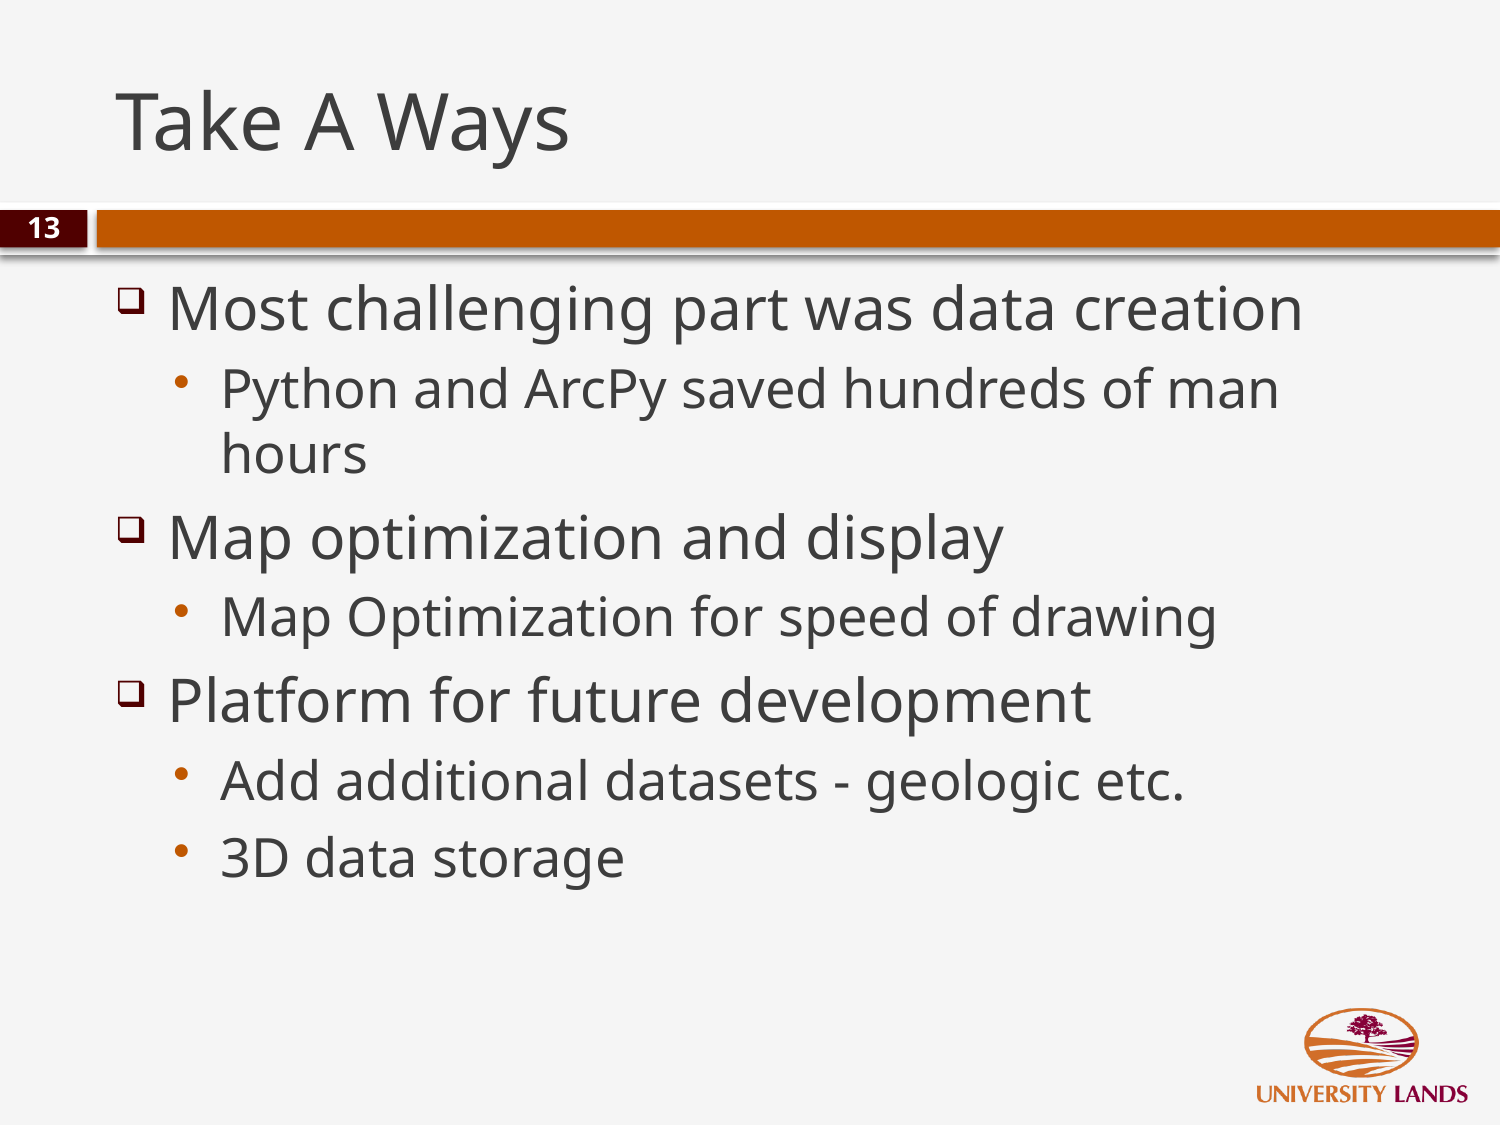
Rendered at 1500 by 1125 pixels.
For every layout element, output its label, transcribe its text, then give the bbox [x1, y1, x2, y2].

slide_number 13 [0, 208, 88, 249]
list Most challenging part was data creation Python and ArcPy saved hundreds of man hours Map optimization and display Map Optimization for speed of drawing Platform for future development Add additional datasets - geologic etc. 3D data storage [100, 262, 1438, 1000]
picture [1224, 980, 1500, 1125]
title Take A Ways [100, 37, 1438, 200]
